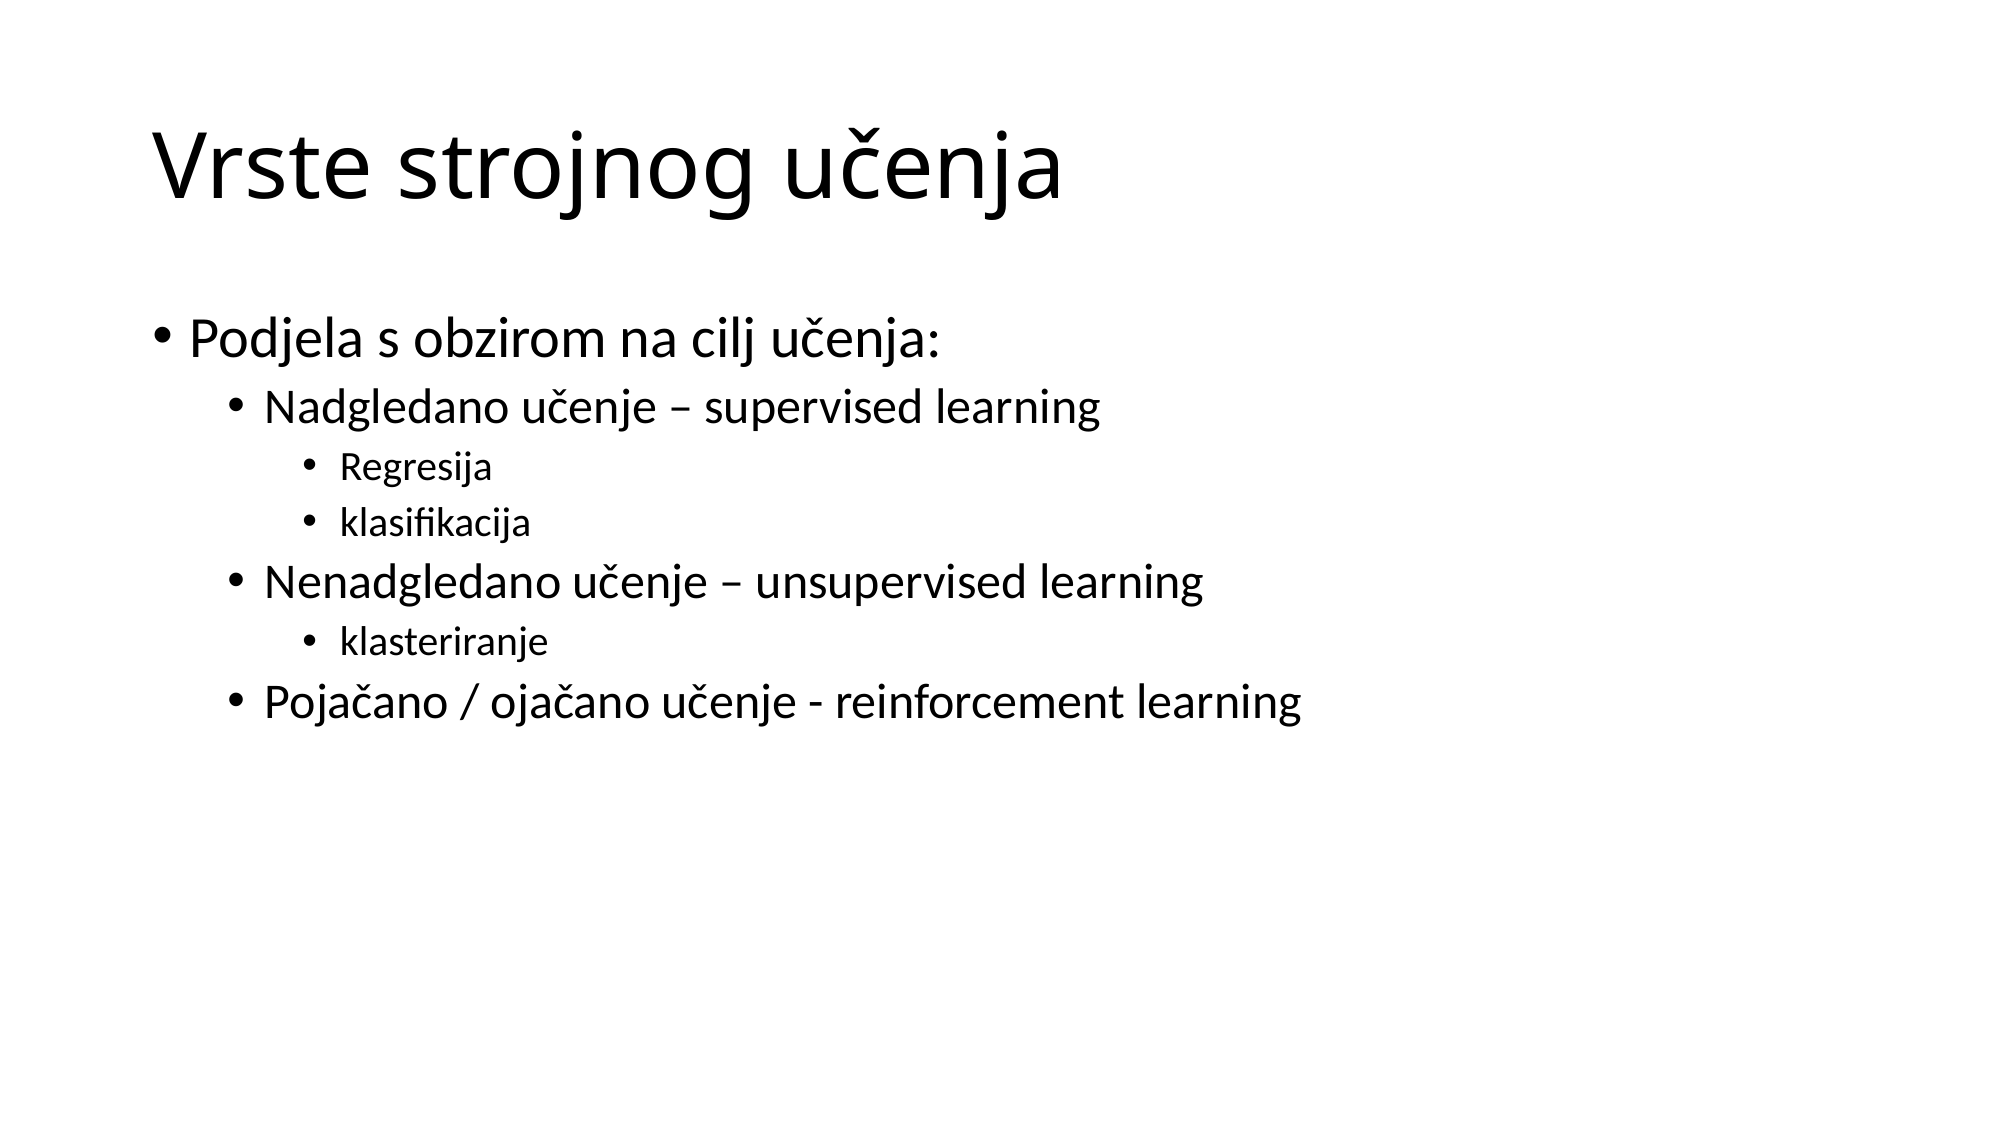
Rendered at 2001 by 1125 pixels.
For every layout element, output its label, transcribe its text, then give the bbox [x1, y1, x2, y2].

title Vrste strojnog učenja [137, 59, 1863, 278]
list Podjela s obzirom na cilj učenja: Nadgledano učenje – supervised learning Regresija klasifikacija Nenadgledano učenje – unsupervised learning klasteriranje Pojačano / ojačano učenje - reinforcement learning [137, 299, 1863, 1014]
